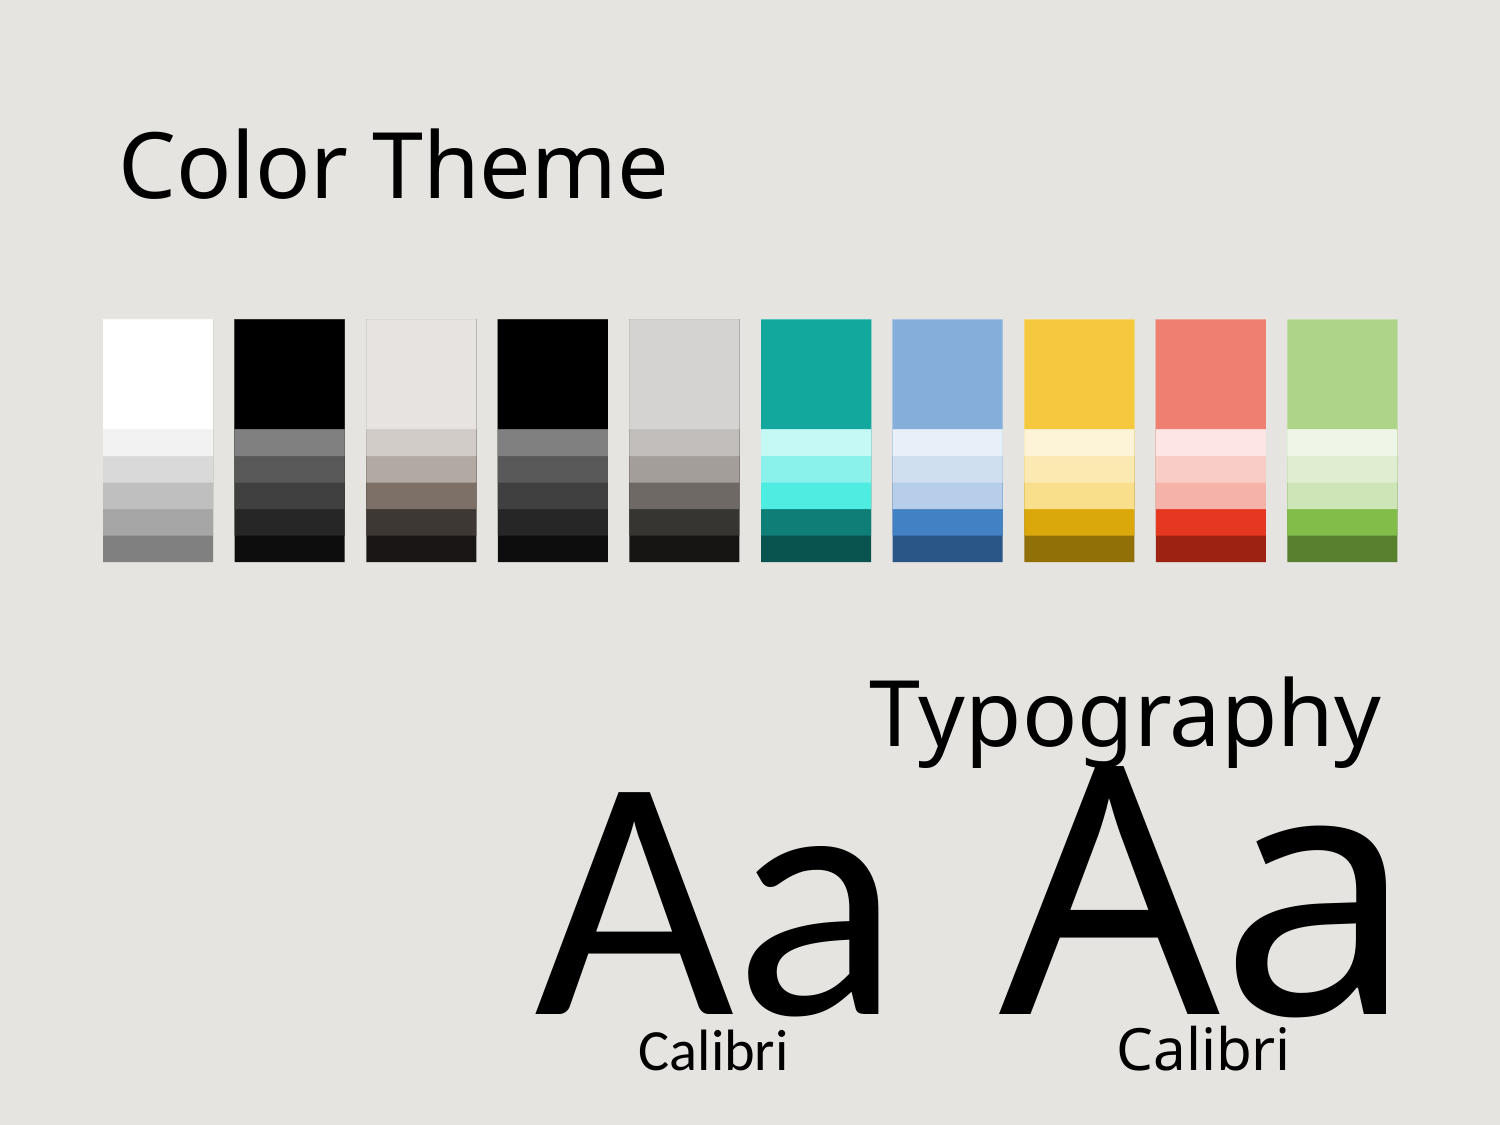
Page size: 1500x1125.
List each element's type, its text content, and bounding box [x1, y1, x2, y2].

list Calibri [1007, 1004, 1401, 1098]
list Typography [103, 608, 1397, 826]
title Color Theme [103, 59, 1397, 278]
list Calibri [517, 1004, 910, 1098]
